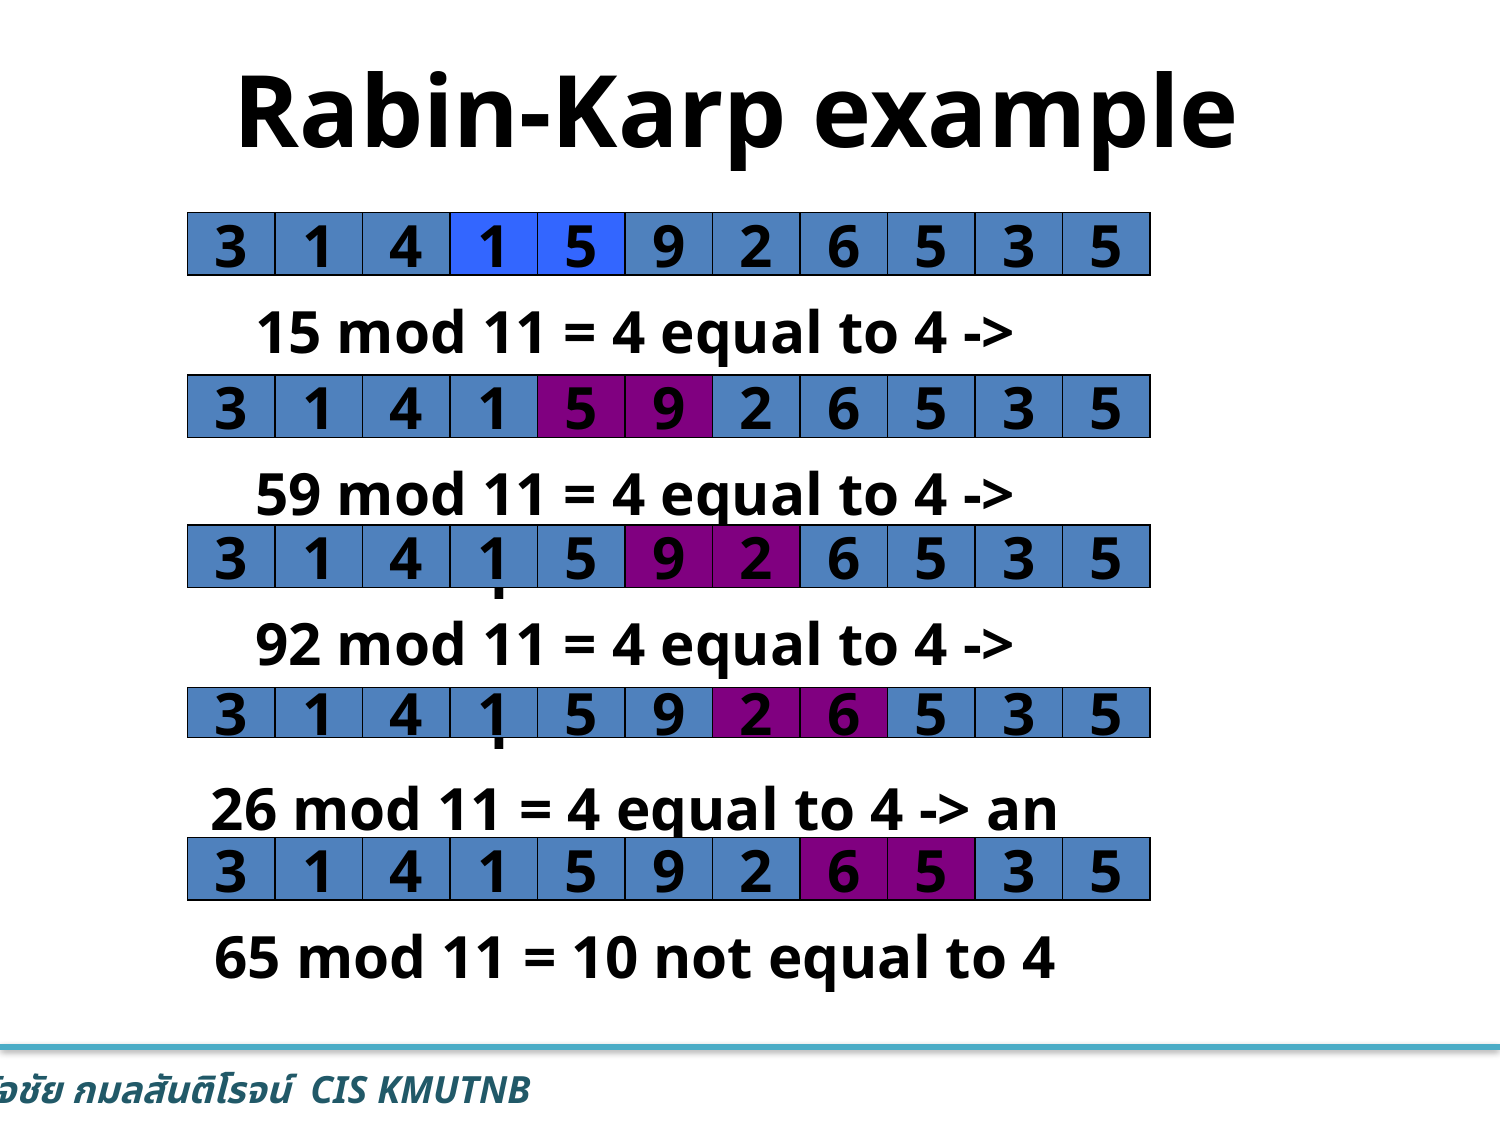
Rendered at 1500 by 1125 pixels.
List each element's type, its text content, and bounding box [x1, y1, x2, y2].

text_box 5 [887, 687, 975, 738]
text_box 5 [1062, 687, 1150, 738]
text_box 2 [712, 524, 800, 588]
text_box 4 [362, 374, 450, 438]
text_box 5 [1062, 374, 1150, 438]
text_box 5 [887, 837, 975, 900]
text_box 5 [1062, 837, 1150, 900]
text_box 3 [187, 524, 275, 588]
text_box 1 [275, 212, 362, 275]
text_box 3 [187, 374, 275, 438]
text_box 92 mod 11 = 4 equal to 4 -> spurious hit [150, 599, 1121, 755]
text_box 2 [712, 687, 800, 738]
text_box 5 [537, 837, 625, 900]
text_box 3 [187, 212, 275, 275]
text_box 3 [975, 837, 1062, 900]
text_box 6 [800, 212, 887, 275]
text_box 9 [625, 212, 712, 275]
text_box 5 [537, 524, 625, 588]
text_box 2 [712, 374, 800, 438]
title Rabin-Karp example [29, 30, 1471, 185]
text_box 5 [537, 212, 625, 275]
text_box 1 [450, 374, 537, 438]
text_box 2 [712, 212, 800, 275]
text_box 6 [800, 837, 887, 900]
text_box 26 mod 11 = 4 equal to 4 -> an exact match!! [150, 765, 1121, 912]
text_box 9 [625, 837, 712, 900]
text_box 5 [1062, 212, 1150, 275]
text_box 65 mod 11 = 10 not equal to 4 [150, 912, 1121, 998]
text_box 1 [450, 837, 537, 900]
text_box 4 [362, 687, 450, 738]
text_box 4 [362, 212, 450, 275]
text_box 2 [712, 837, 800, 900]
text_box 3 [187, 687, 275, 738]
text_box 1 [275, 837, 362, 900]
text_box 5 [887, 374, 975, 438]
text_box 6 [800, 687, 887, 738]
text_box 6 [800, 374, 887, 438]
text_box 1 [275, 374, 362, 438]
text_box 1 [450, 212, 537, 275]
text_box 1 [450, 687, 537, 738]
text_box 1 [450, 524, 537, 588]
text_box 9 [625, 687, 712, 738]
text_box 9 [625, 374, 712, 438]
text_box 59 mod 11 = 4 equal to 4 -> spurious hit [150, 449, 1121, 599]
text_box 9 [625, 524, 712, 588]
text_box 5 [537, 687, 625, 738]
text_box 3 [187, 837, 275, 900]
text_box 5 [537, 374, 625, 438]
text_box 5 [1062, 524, 1150, 588]
text_box 3 [975, 524, 1062, 588]
text_box 4 [362, 837, 450, 900]
text_box 5 [887, 212, 975, 275]
text_box 3 [975, 212, 1062, 275]
text_box 4 [362, 524, 450, 588]
text_box 15 mod 11 = 4 equal to 4 -> spurious hit [150, 287, 1121, 443]
text_box 6 [800, 524, 887, 588]
text_box 3 [975, 374, 1062, 438]
text_box 3 [975, 687, 1062, 738]
text_box 1 [275, 524, 362, 588]
text_box 1 [275, 687, 362, 738]
text_box 5 [887, 524, 975, 588]
